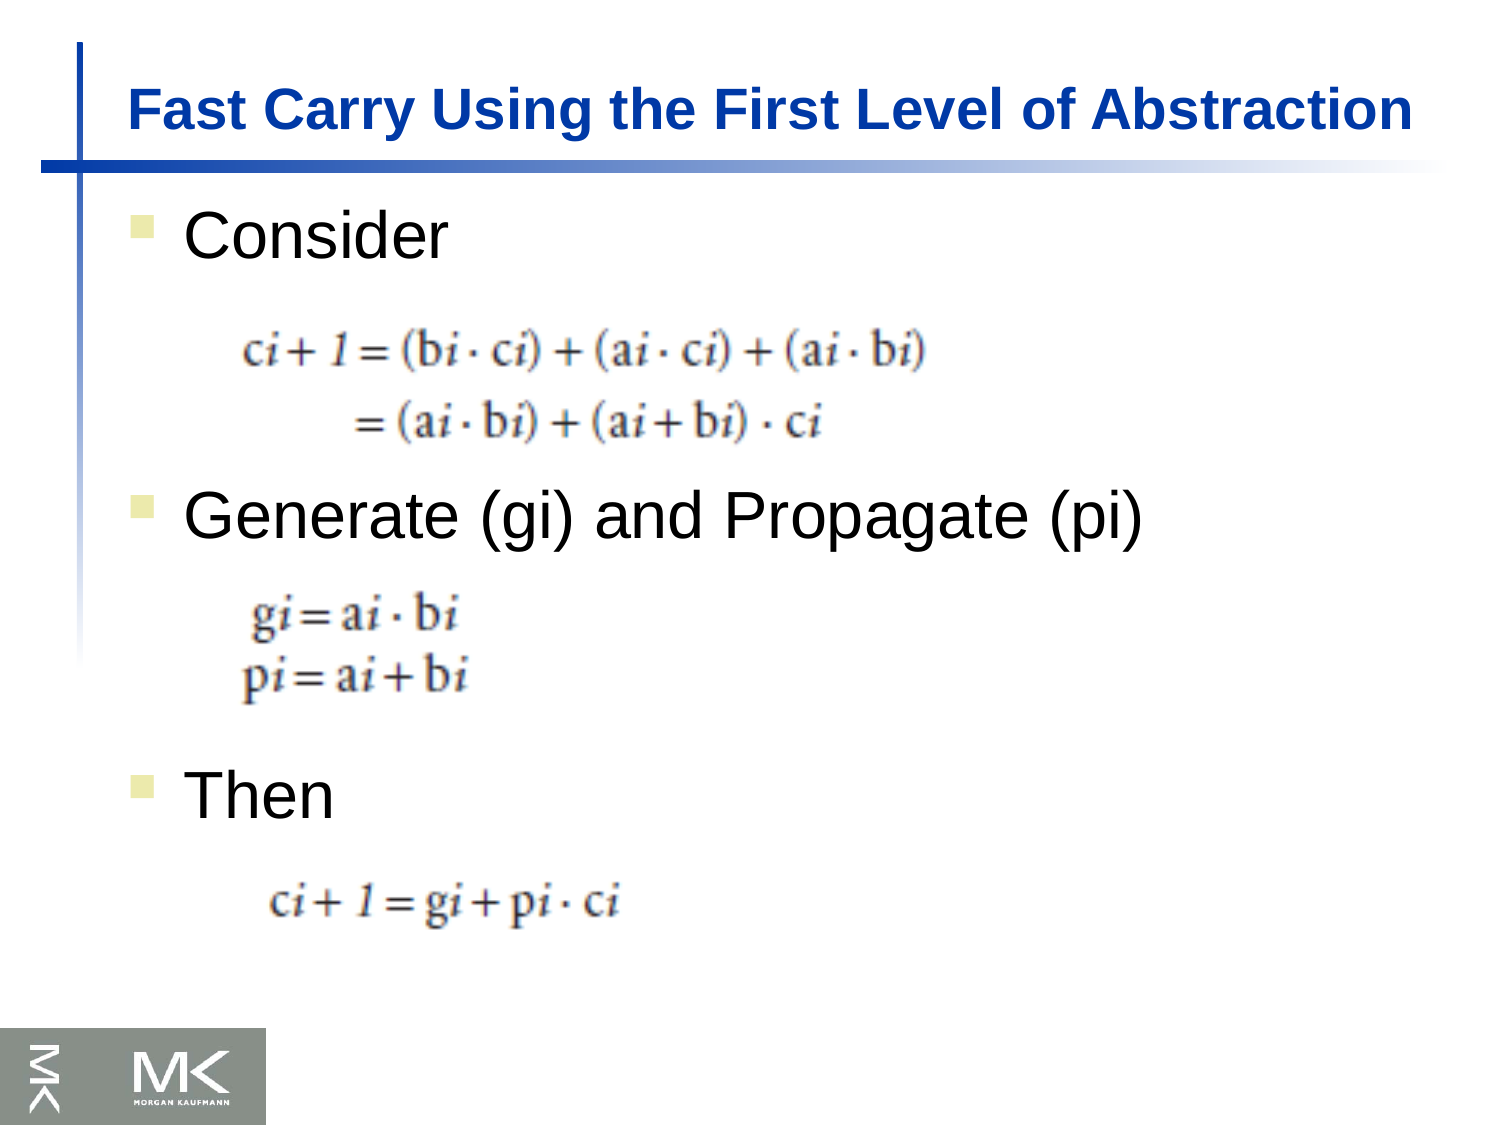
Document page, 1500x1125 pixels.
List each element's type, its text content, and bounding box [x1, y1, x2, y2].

title Fast Carry Using the First Level of Abstraction [112, 63, 1468, 149]
picture [265, 859, 632, 940]
picture [229, 317, 940, 457]
list Consider Generate (gi) and Propagate (pi) Then [112, 184, 1469, 1024]
picture [0, 1028, 266, 1125]
picture [229, 585, 479, 713]
